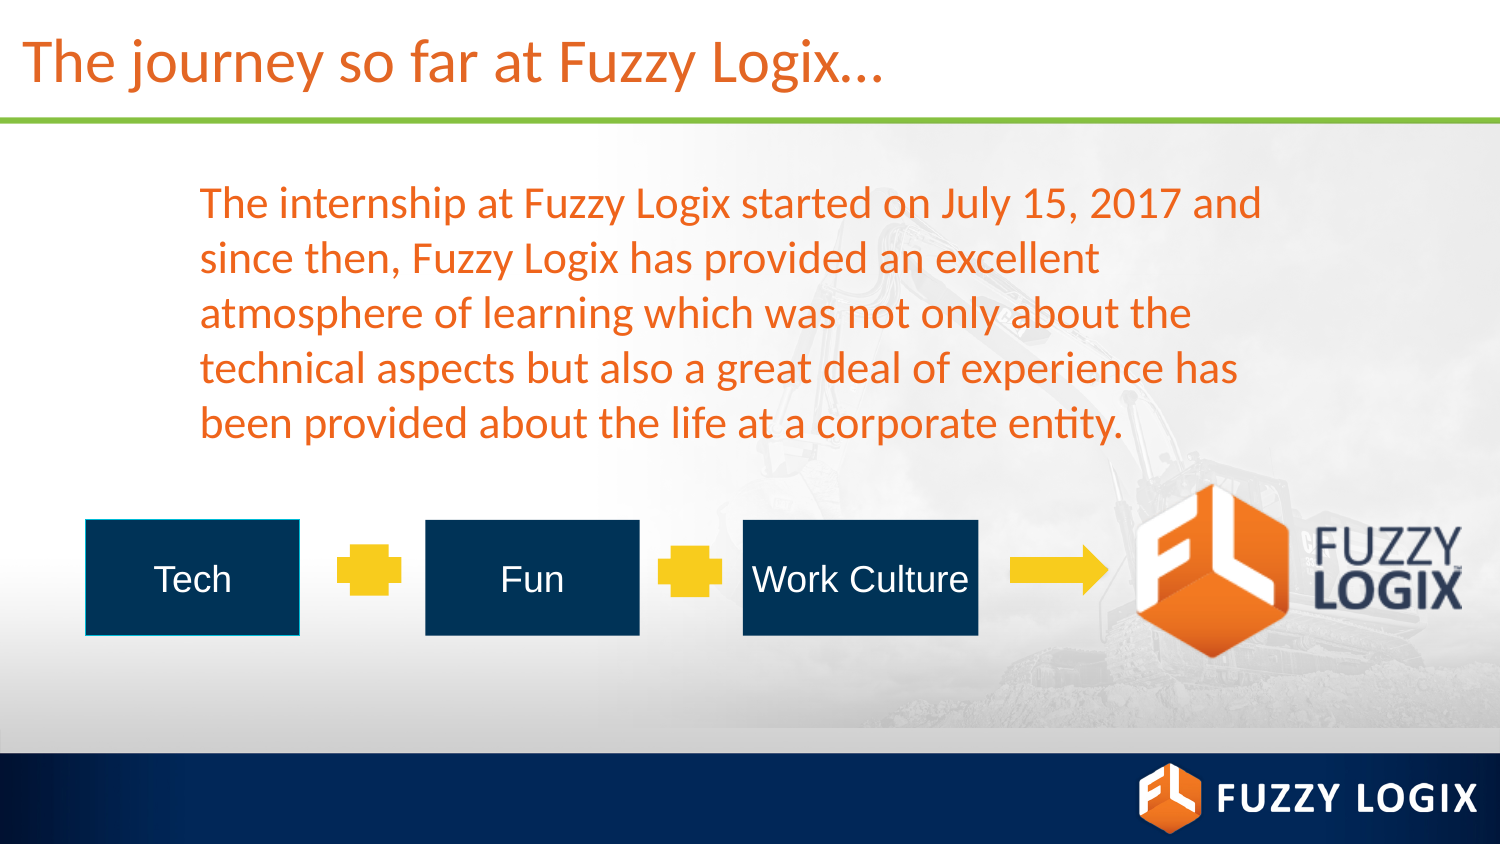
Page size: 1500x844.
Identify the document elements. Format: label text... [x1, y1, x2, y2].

text_box The internship at Fuzzy Logix started on July 15, 2017 and since then, Fuzzy Logix has provided an excellent atmosphere of learning which was not only about the technical aspects but also a great deal of experience has been provided about the life at a corporate entity. [184, 165, 527, 456]
text_box Fun [425, 519, 527, 636]
title The journey so far at Fuzzy Logix… [22, 0, 1424, 103]
text_box [337, 544, 402, 596]
picture [0, 0, 1500, 844]
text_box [1009, 568, 1109, 572]
text_box Tech [85, 519, 300, 636]
